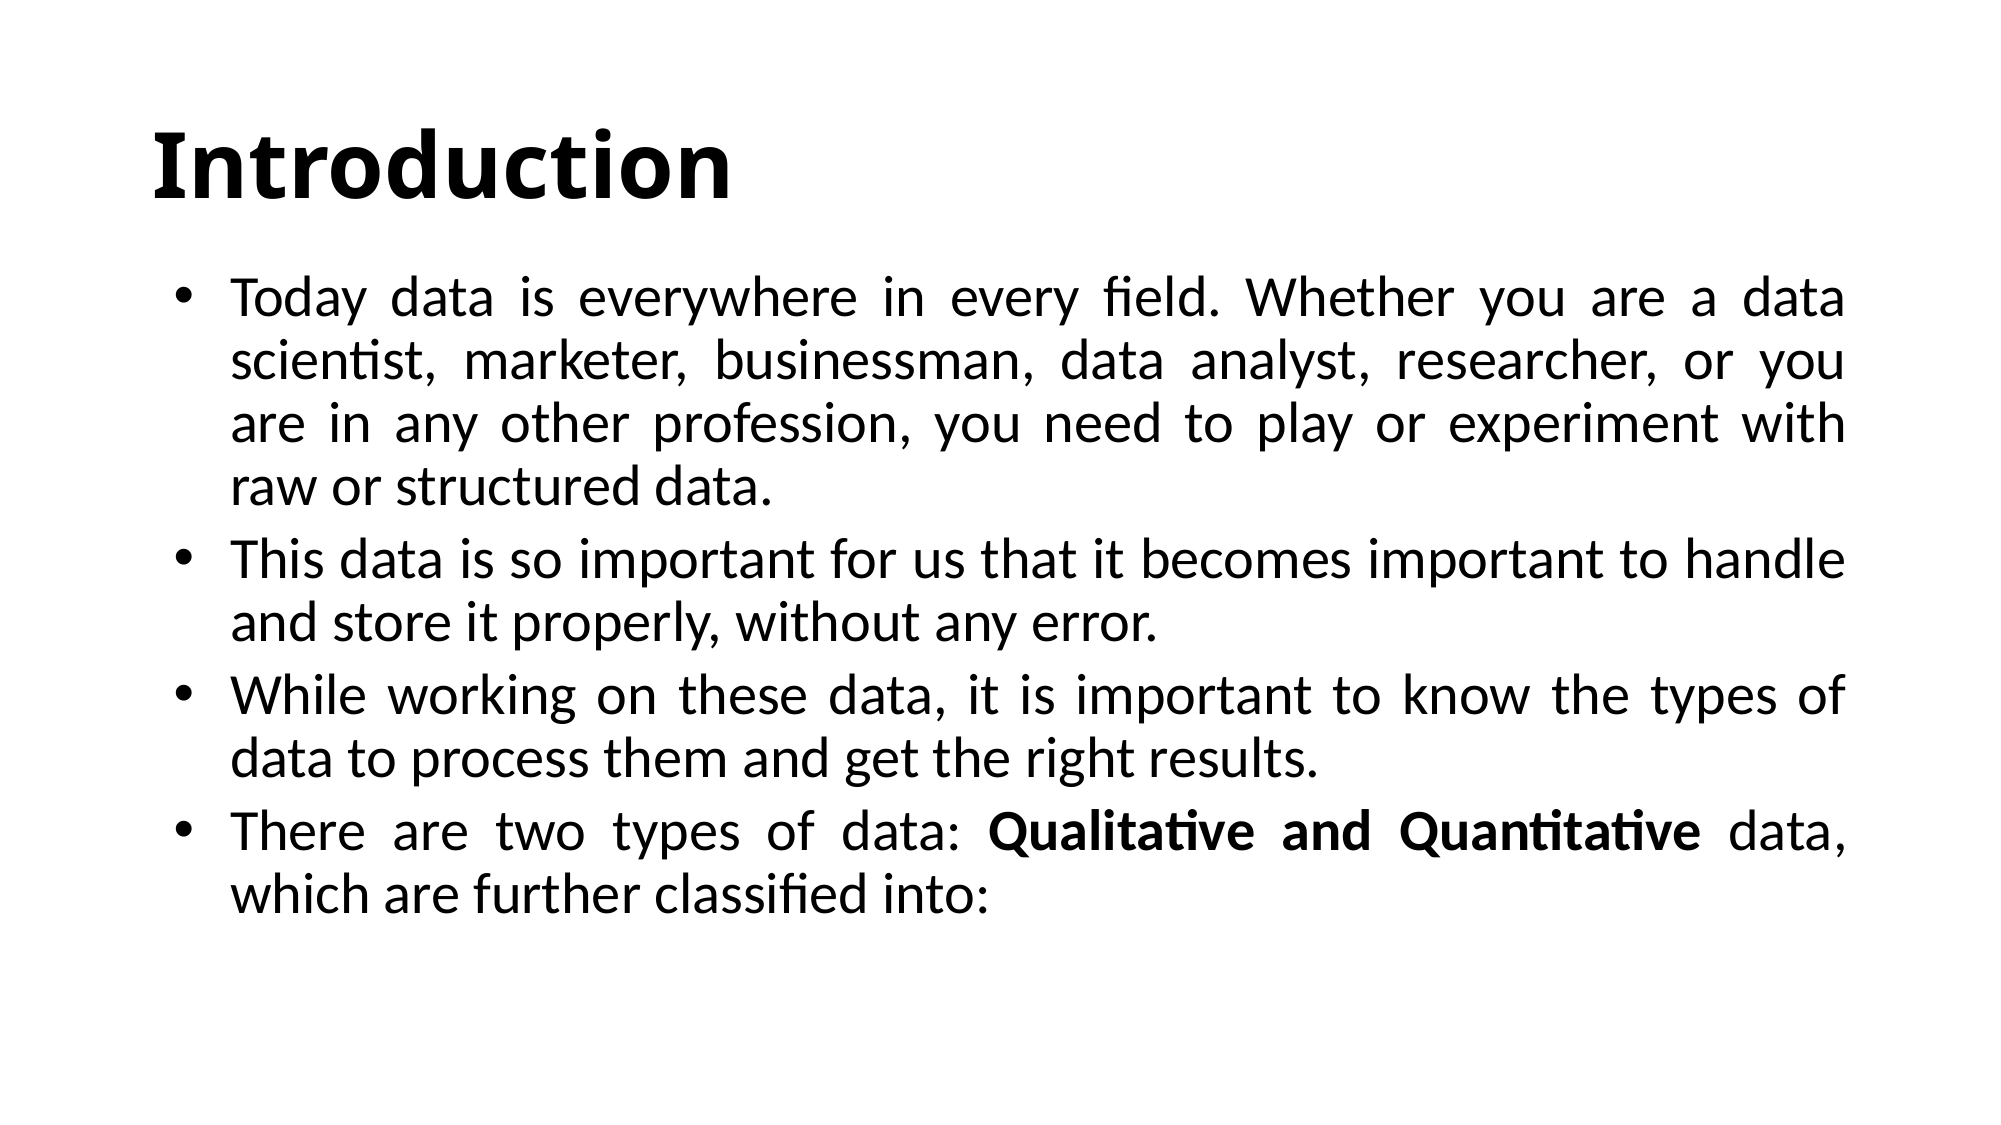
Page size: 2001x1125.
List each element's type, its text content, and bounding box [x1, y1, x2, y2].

list Today data is everywhere in every field. Whether you are a data scientist, marketer, businessman, data analyst, researcher, or you are in any other profession, you need to play or experiment with raw or structured data. This data is so important for us that it becomes important to handle and store it properly, without any error. While working on these data, it is important to know the types of data to process them and get the right results. There are two types of data: Qualitative and Quantitative data, which are further classified into: [137, 258, 1863, 1014]
title Introduction [137, 59, 1863, 258]
